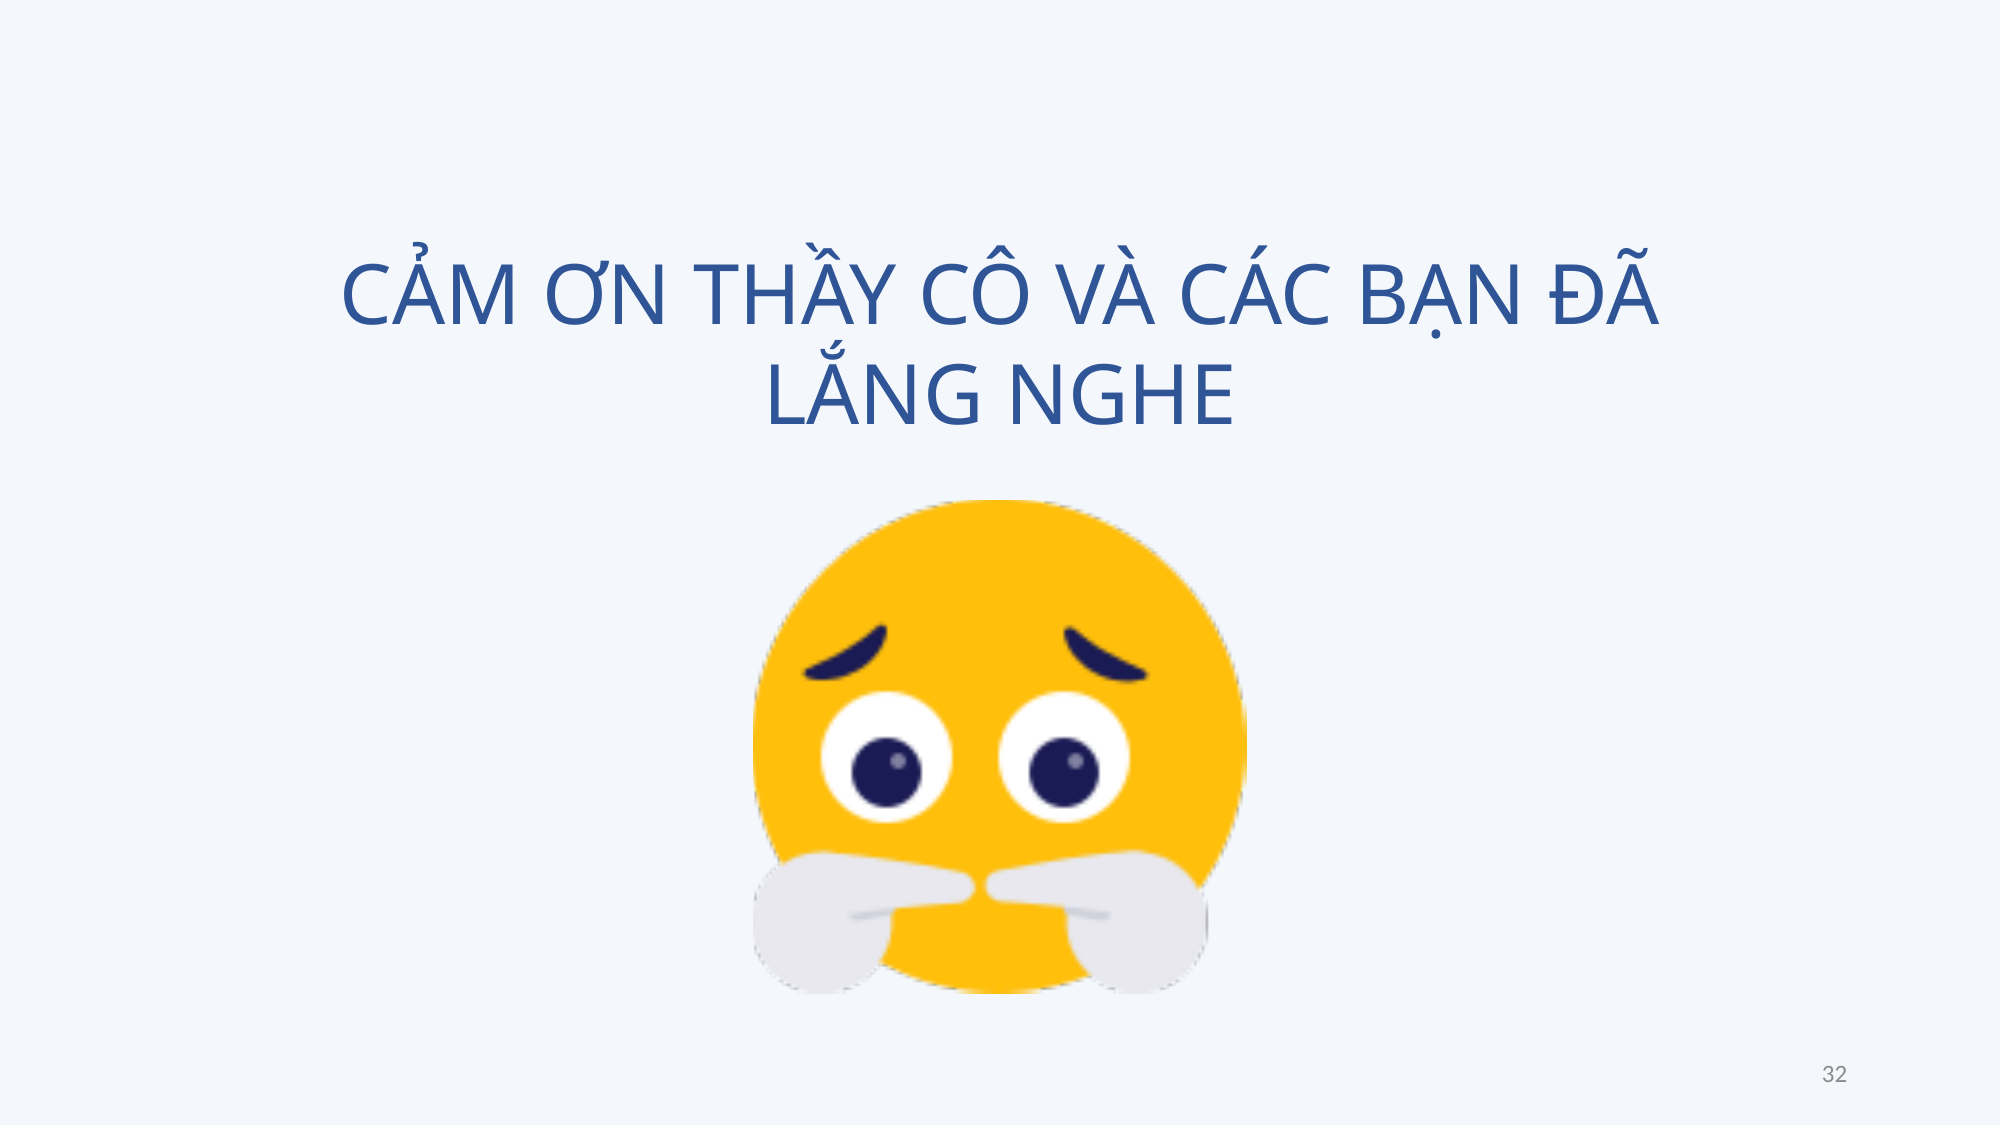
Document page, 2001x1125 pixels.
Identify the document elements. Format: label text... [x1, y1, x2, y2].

slide_number 32 [1412, 1042, 1863, 1103]
picture [753, 500, 1247, 994]
text_box CẢM ƠN THẦY CÔ VÀ CÁC BẠN ĐÃ LẮNG NGHE [277, 233, 1723, 449]
